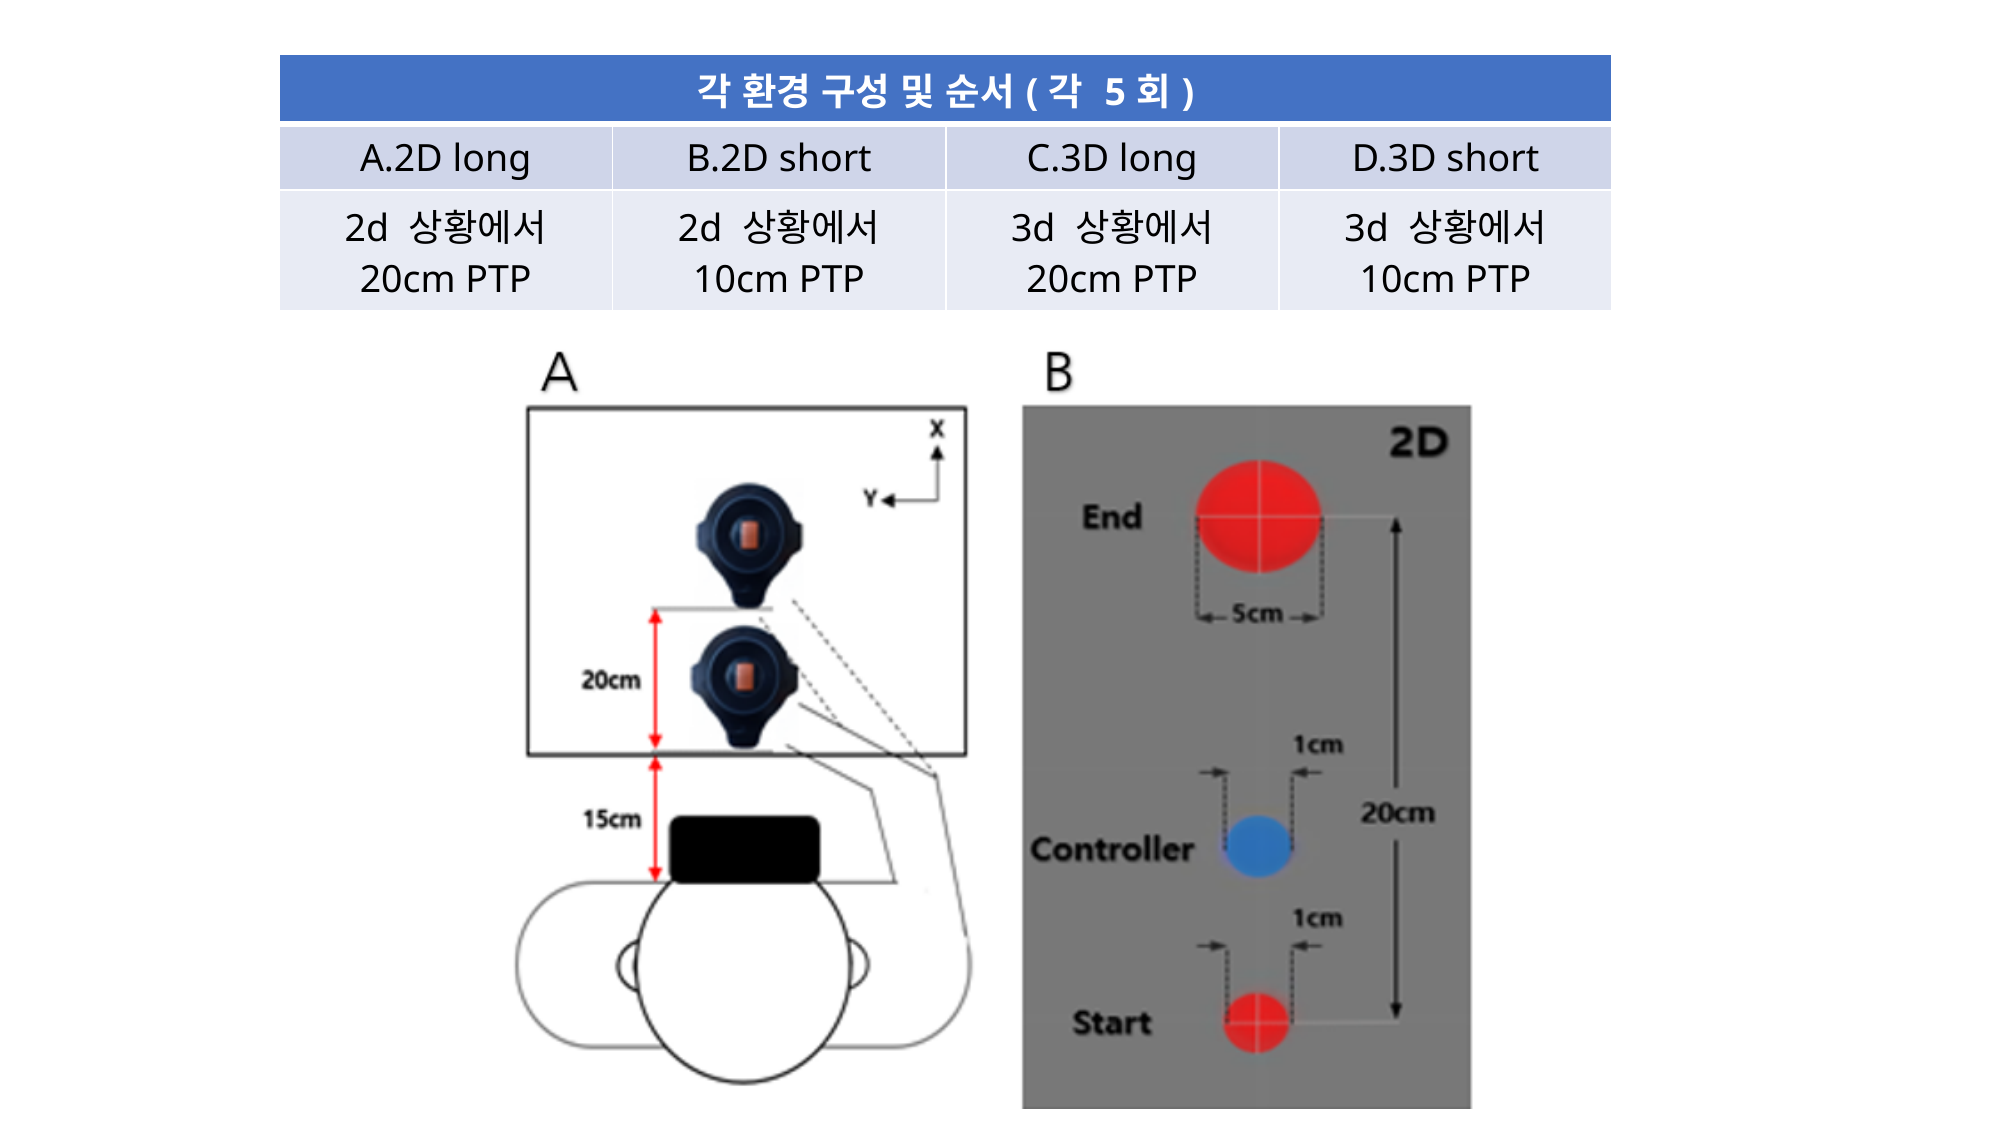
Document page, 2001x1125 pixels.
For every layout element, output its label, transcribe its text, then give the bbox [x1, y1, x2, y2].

table_cell 3d 상황에서 10cm PTP [1280, 191, 1611, 310]
table_cell D.3D short [1280, 127, 1611, 189]
picture [505, 340, 1495, 1110]
table_cell B.2D short [613, 127, 945, 189]
table_cell A.2D long [280, 127, 612, 189]
table_header 각 환경 구성 및 순서(각 5회) [280, 55, 1611, 121]
table_cell C.3D long [947, 127, 1278, 189]
table_cell 2d 상황에서 20cm PTP [280, 191, 612, 310]
table_cell 3d 상황에서 20cm PTP [947, 191, 1278, 310]
table_cell 2d 상황에서 10cm PTP [613, 191, 945, 310]
